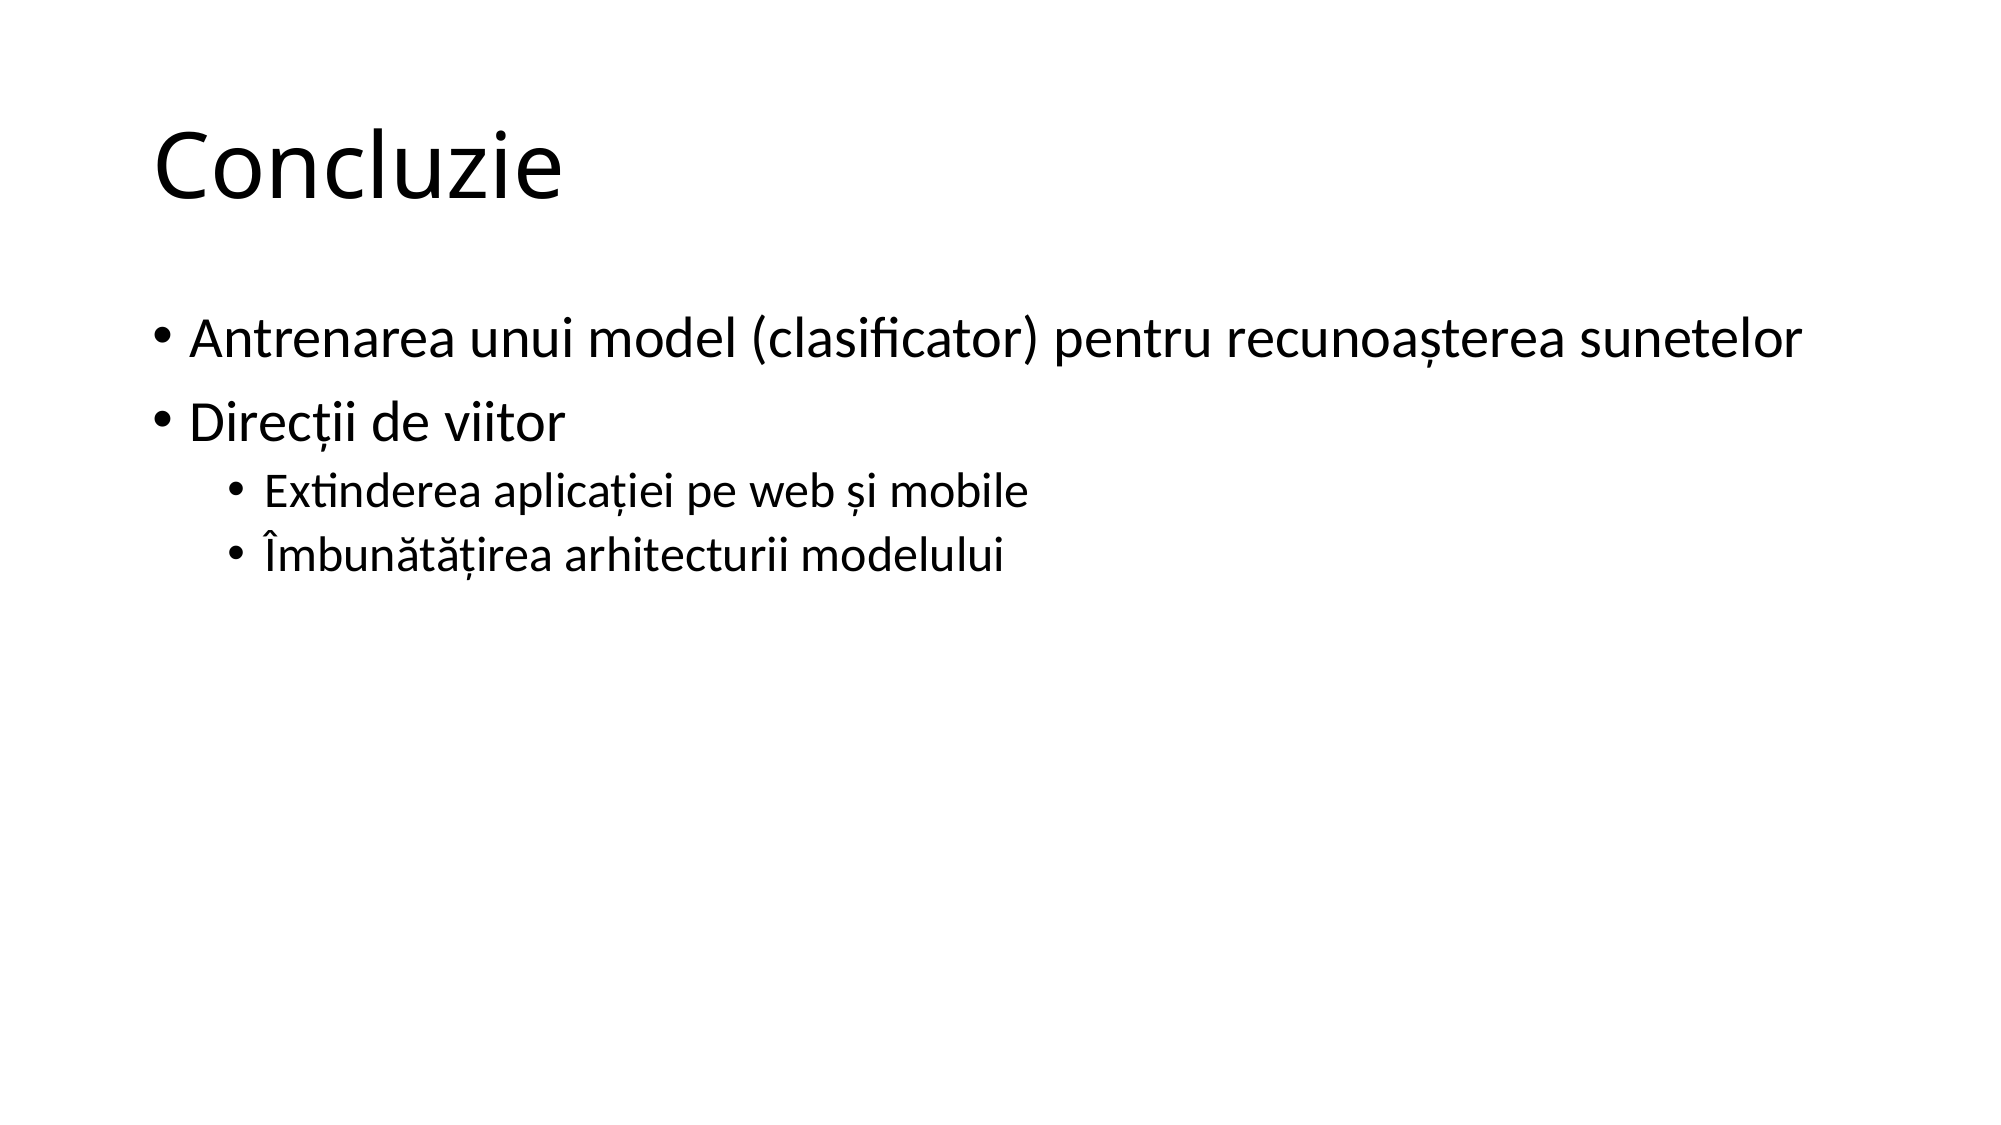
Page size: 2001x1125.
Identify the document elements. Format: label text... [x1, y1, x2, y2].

list Antrenarea unui model (clasificator) pentru recunoașterea sunetelor Direcții de viitor Extinderea aplicației pe web și mobile Îmbunătățirea arhitecturii modelului [137, 299, 1863, 1014]
title Concluzie [137, 59, 1863, 278]
